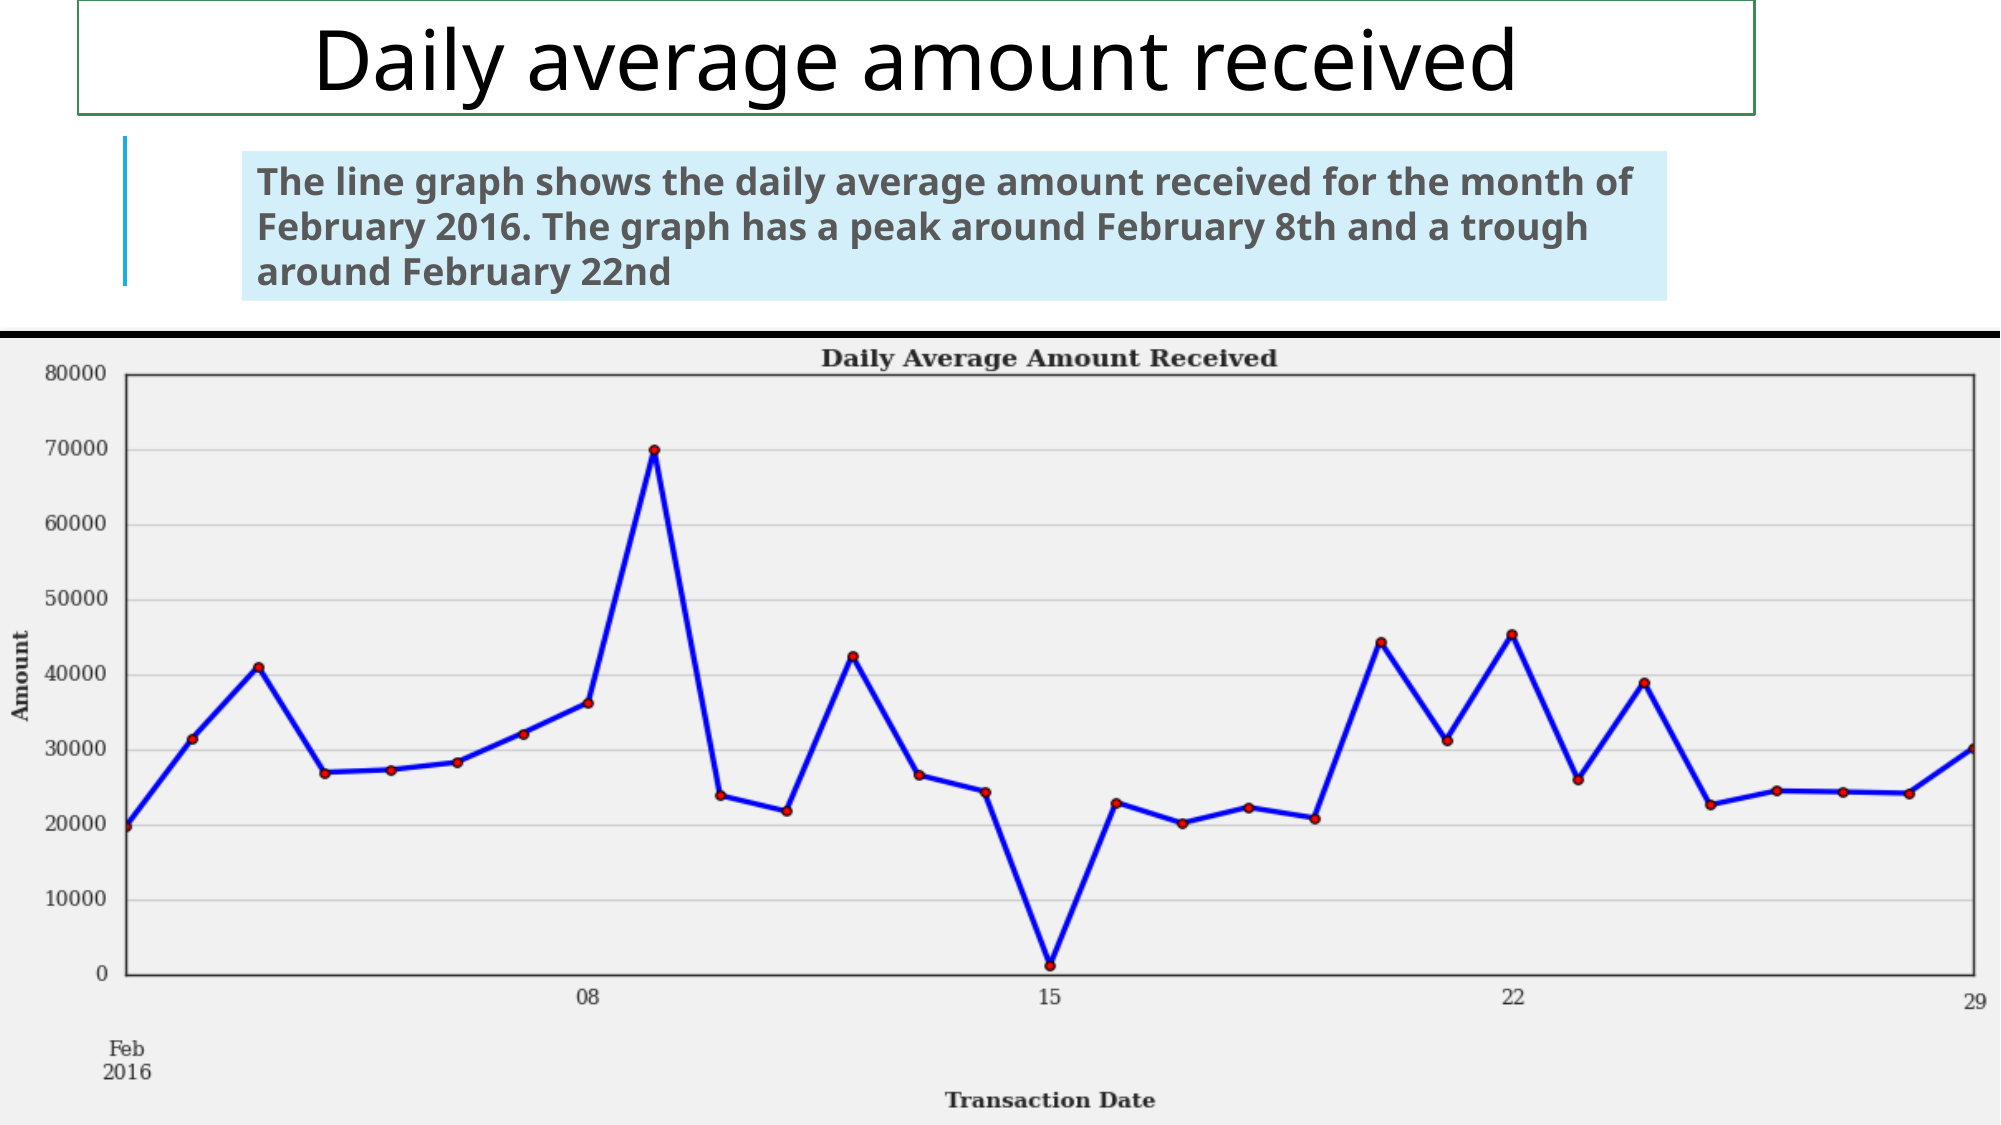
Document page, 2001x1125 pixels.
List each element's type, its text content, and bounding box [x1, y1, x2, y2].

text_box Daily average amount received [77, 0, 1756, 116]
text_box The line graph shows the daily average amount received for the month of February 2016. The graph has a peak around February 8th and a trough around February 22nd [241, 151, 1667, 301]
picture [0, 337, 2000, 1125]
